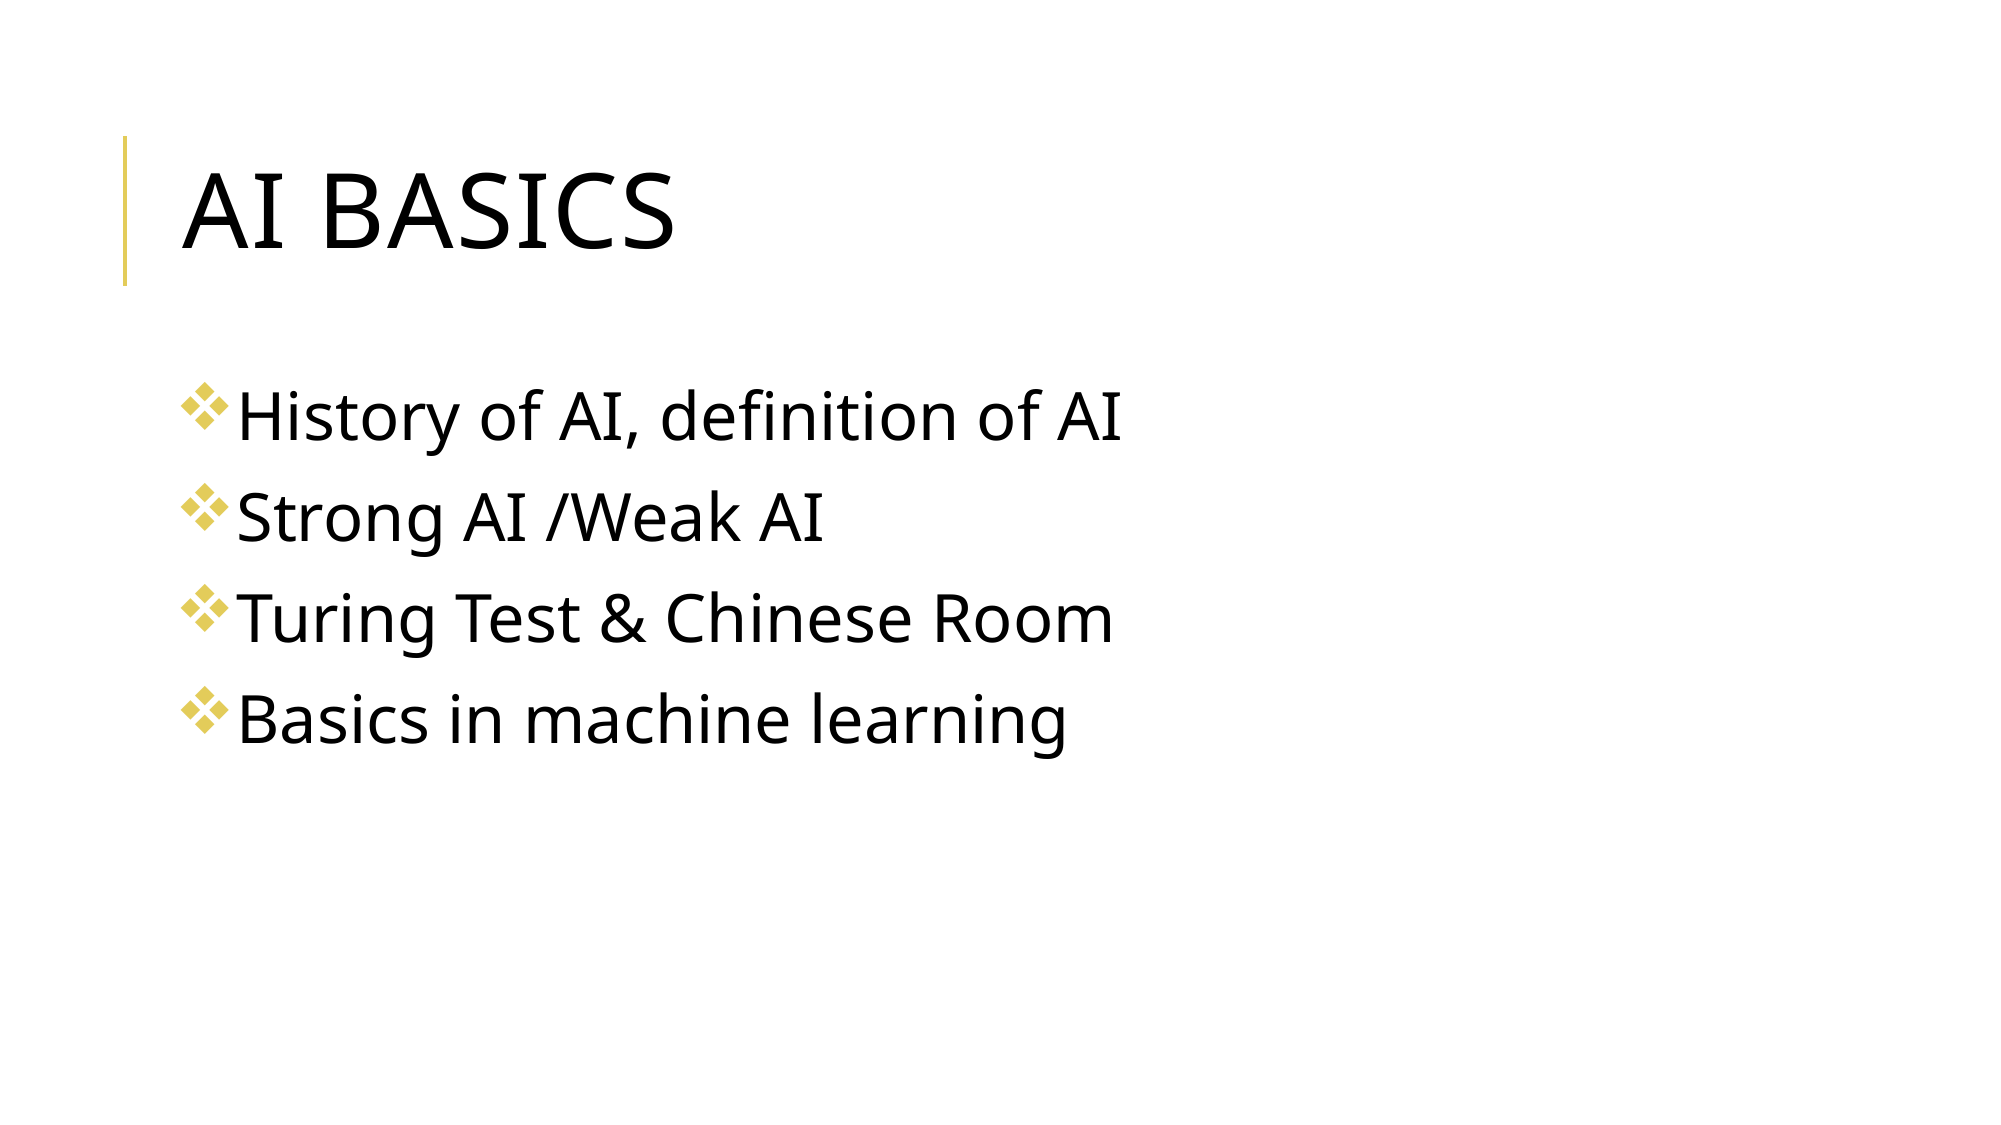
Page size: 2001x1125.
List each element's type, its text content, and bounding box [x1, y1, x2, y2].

list History of AI, definition of AI Strong AI /Weak AI Turing Test & Chinese Room Basics in machine learning [168, 375, 1763, 1035]
title AI Basics [168, 96, 1763, 342]
